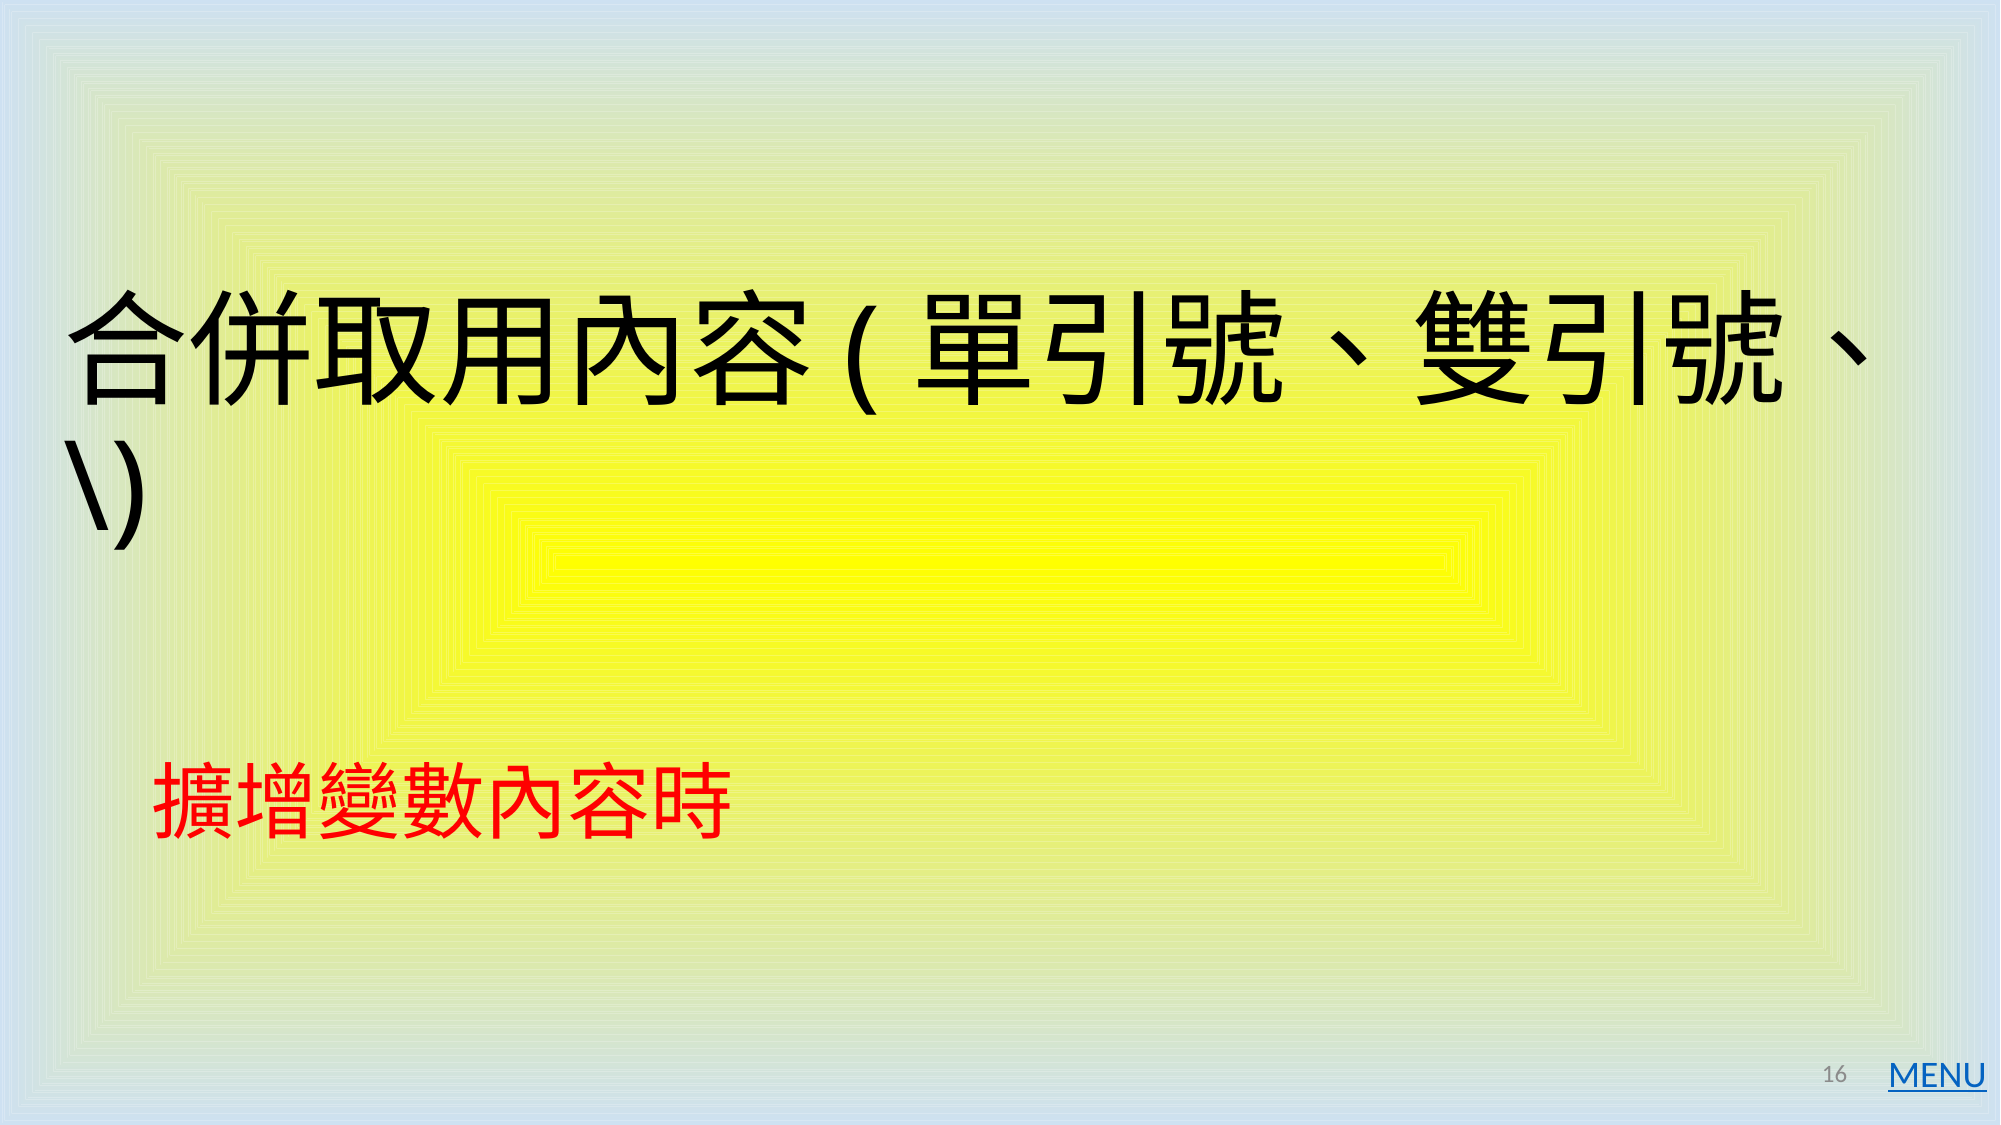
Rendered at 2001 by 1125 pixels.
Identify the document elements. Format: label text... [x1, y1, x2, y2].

list 擴增變數內容時 [136, 752, 1862, 999]
title 合併取用內容(單引號、雙引號、\) [48, 280, 1959, 749]
slide_number 16 [1412, 1042, 1863, 1103]
